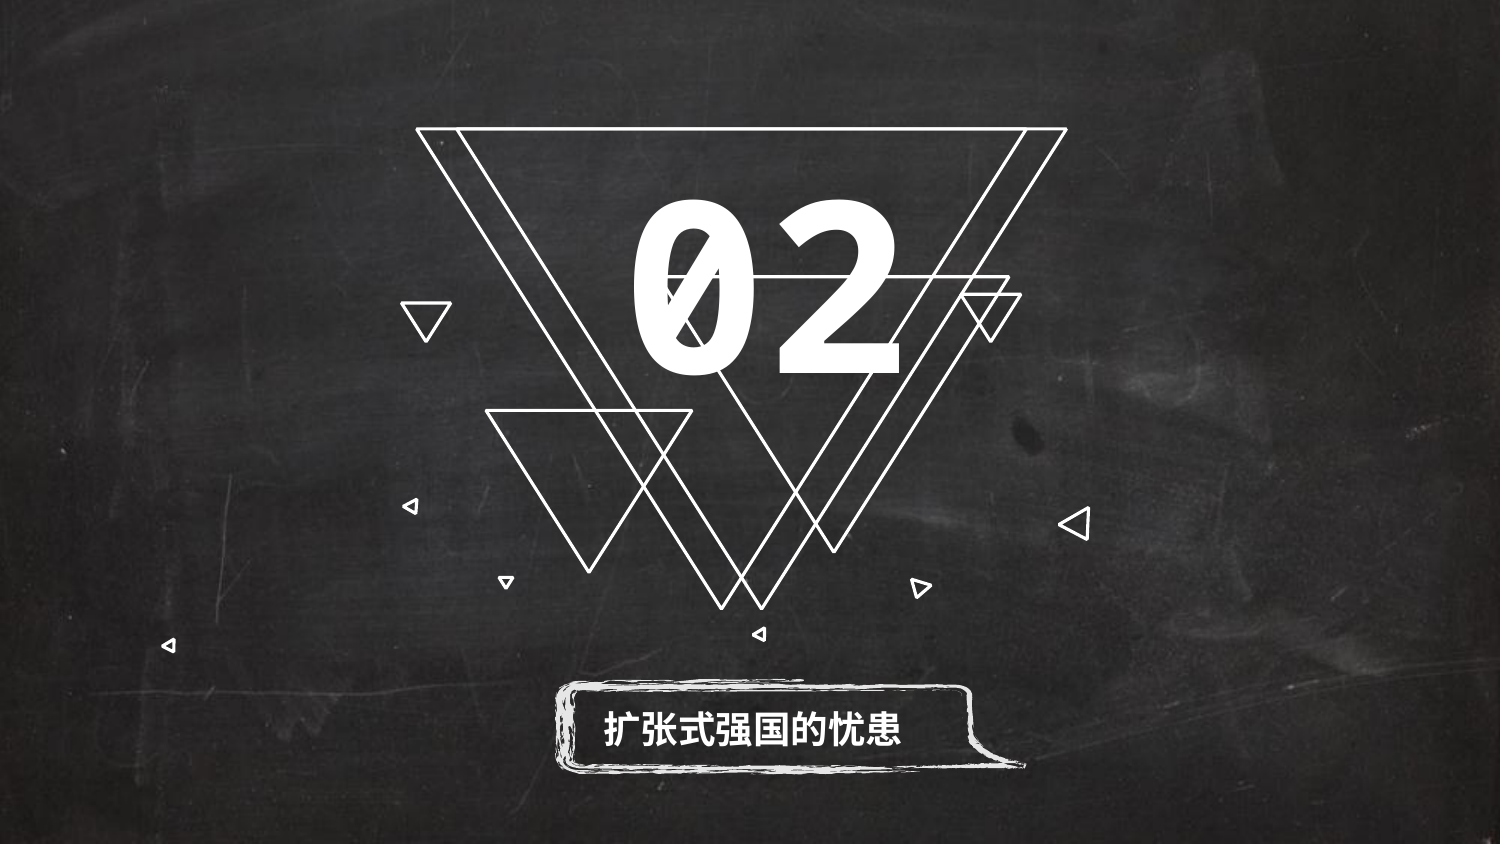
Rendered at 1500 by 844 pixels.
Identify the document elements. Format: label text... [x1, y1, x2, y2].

text_box [984, 128, 1027, 196]
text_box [163, 293, 1098, 653]
text_box 02 [608, 126, 984, 292]
text_box [416, 128, 608, 292]
picture [0, 0, 1500, 844]
text_box [984, 276, 1010, 292]
text_box [984, 128, 1067, 259]
